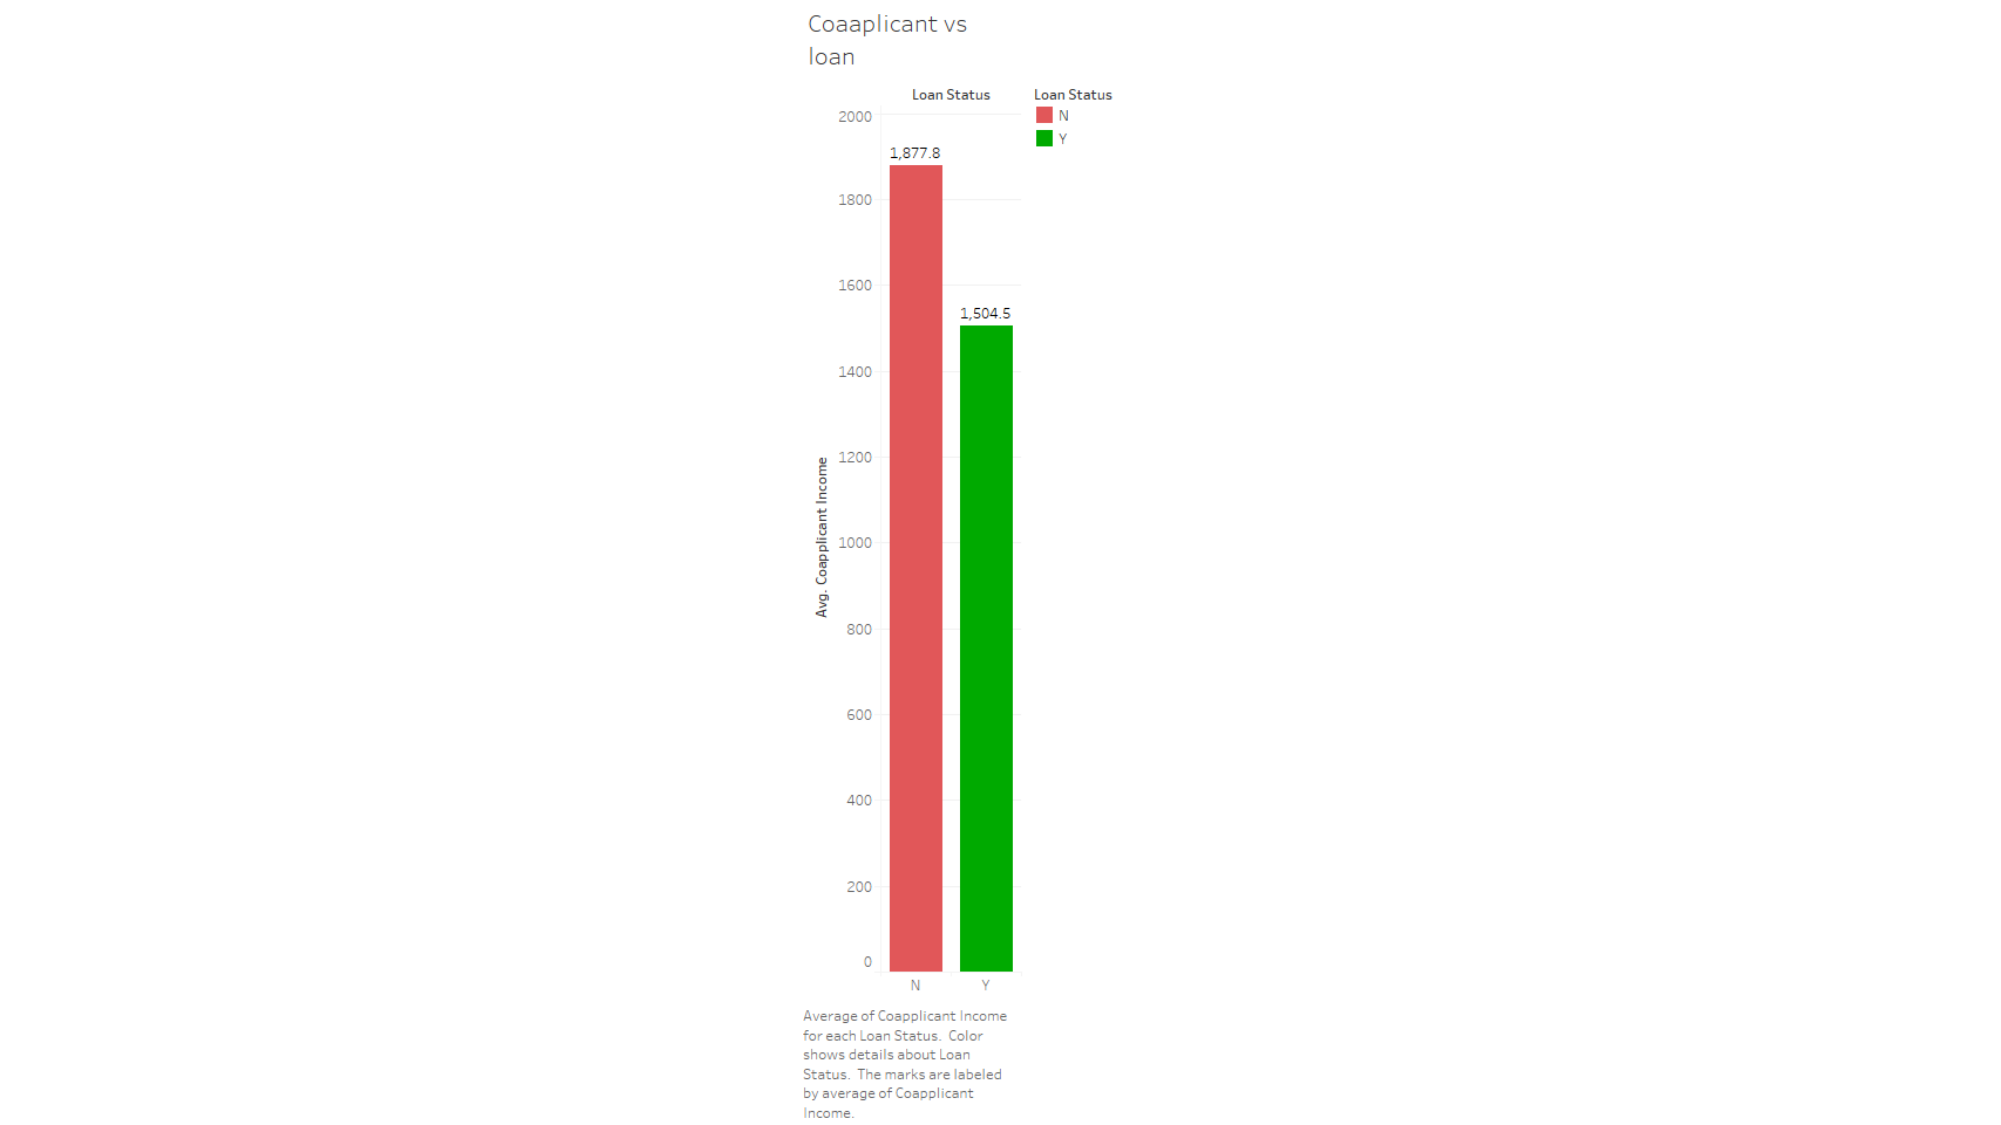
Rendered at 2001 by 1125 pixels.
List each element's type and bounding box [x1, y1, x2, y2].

picture [803, 0, 1197, 1125]
